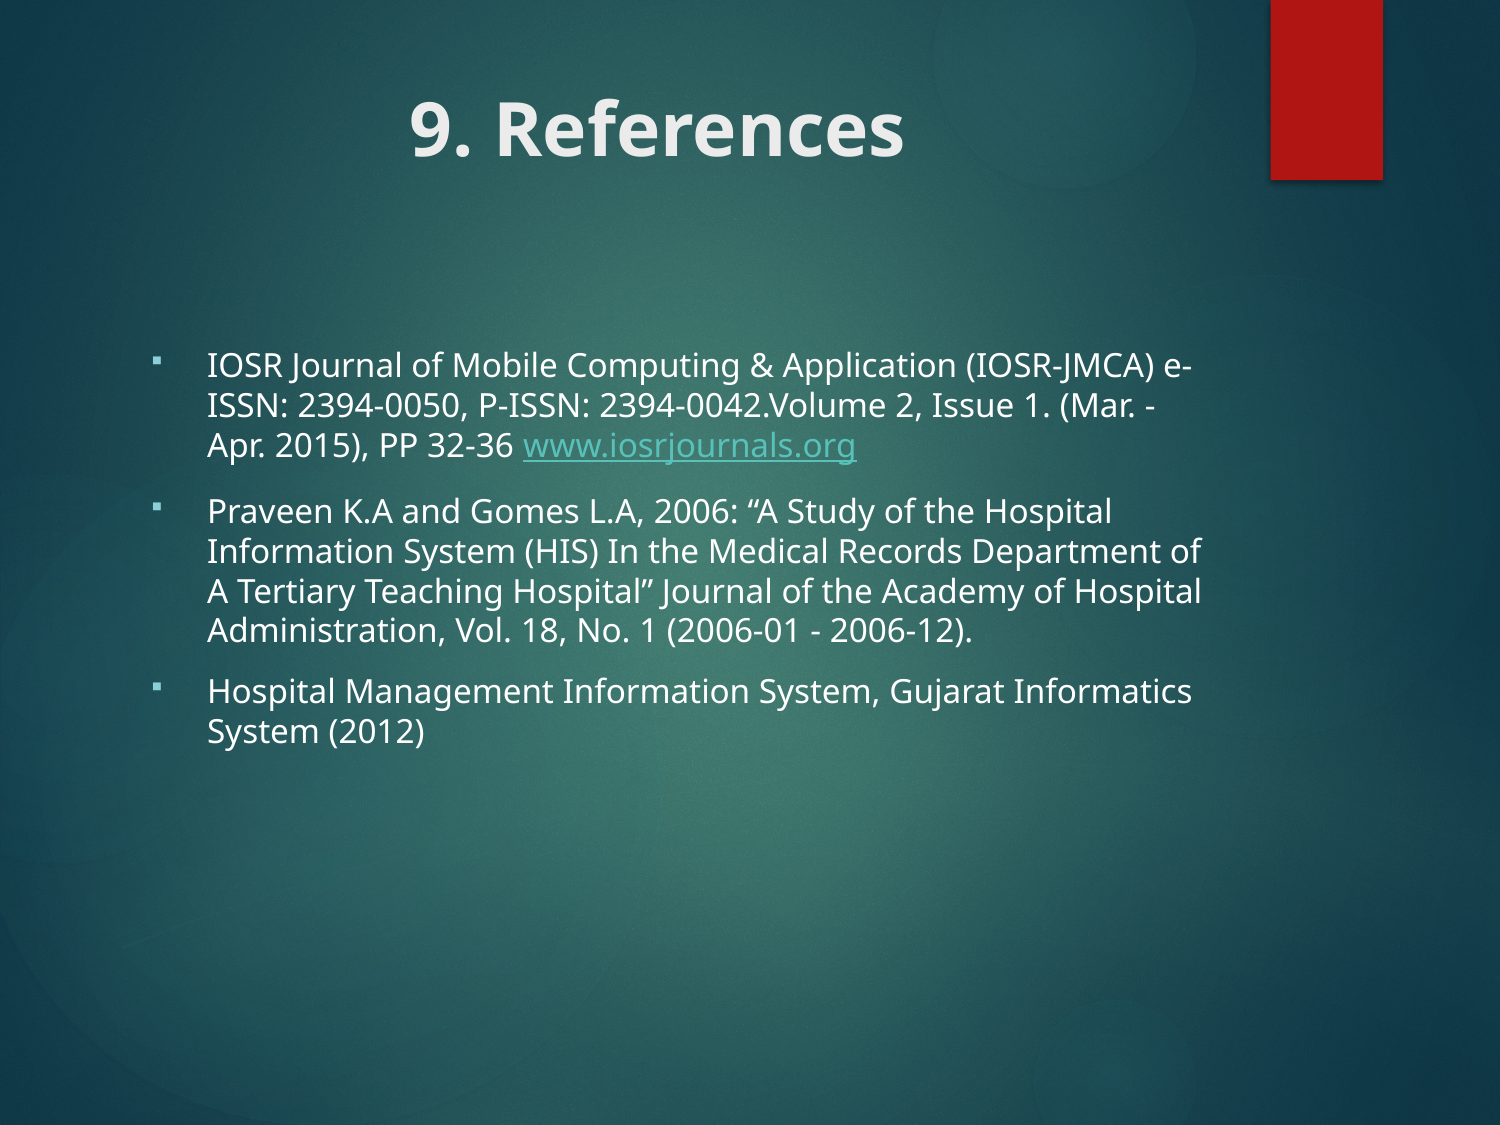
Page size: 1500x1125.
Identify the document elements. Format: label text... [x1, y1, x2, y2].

list IOSR Journal of Mobile Computing & Application (IOSR-JMCA) e-ISSN: 2394-0050, P-ISSN: 2394-0042.Volume 2, Issue 1. (Mar. - Apr. 2015), PP 32-36 www.iosrjournals.org Praveen K.A and Gomes L.A, 2006: “A Study of the Hospital Information System (HIS) In the Medical Records Department of A Tertiary Teaching Hospital” Journal of the Academy of Hospital Administration, Vol. 18, No. 1 (2006-01 - 2006-12). Hospital Management Information System, Gujarat Informatics System (2012) [135, 336, 1237, 1025]
title 9. References [79, 74, 1237, 304]
